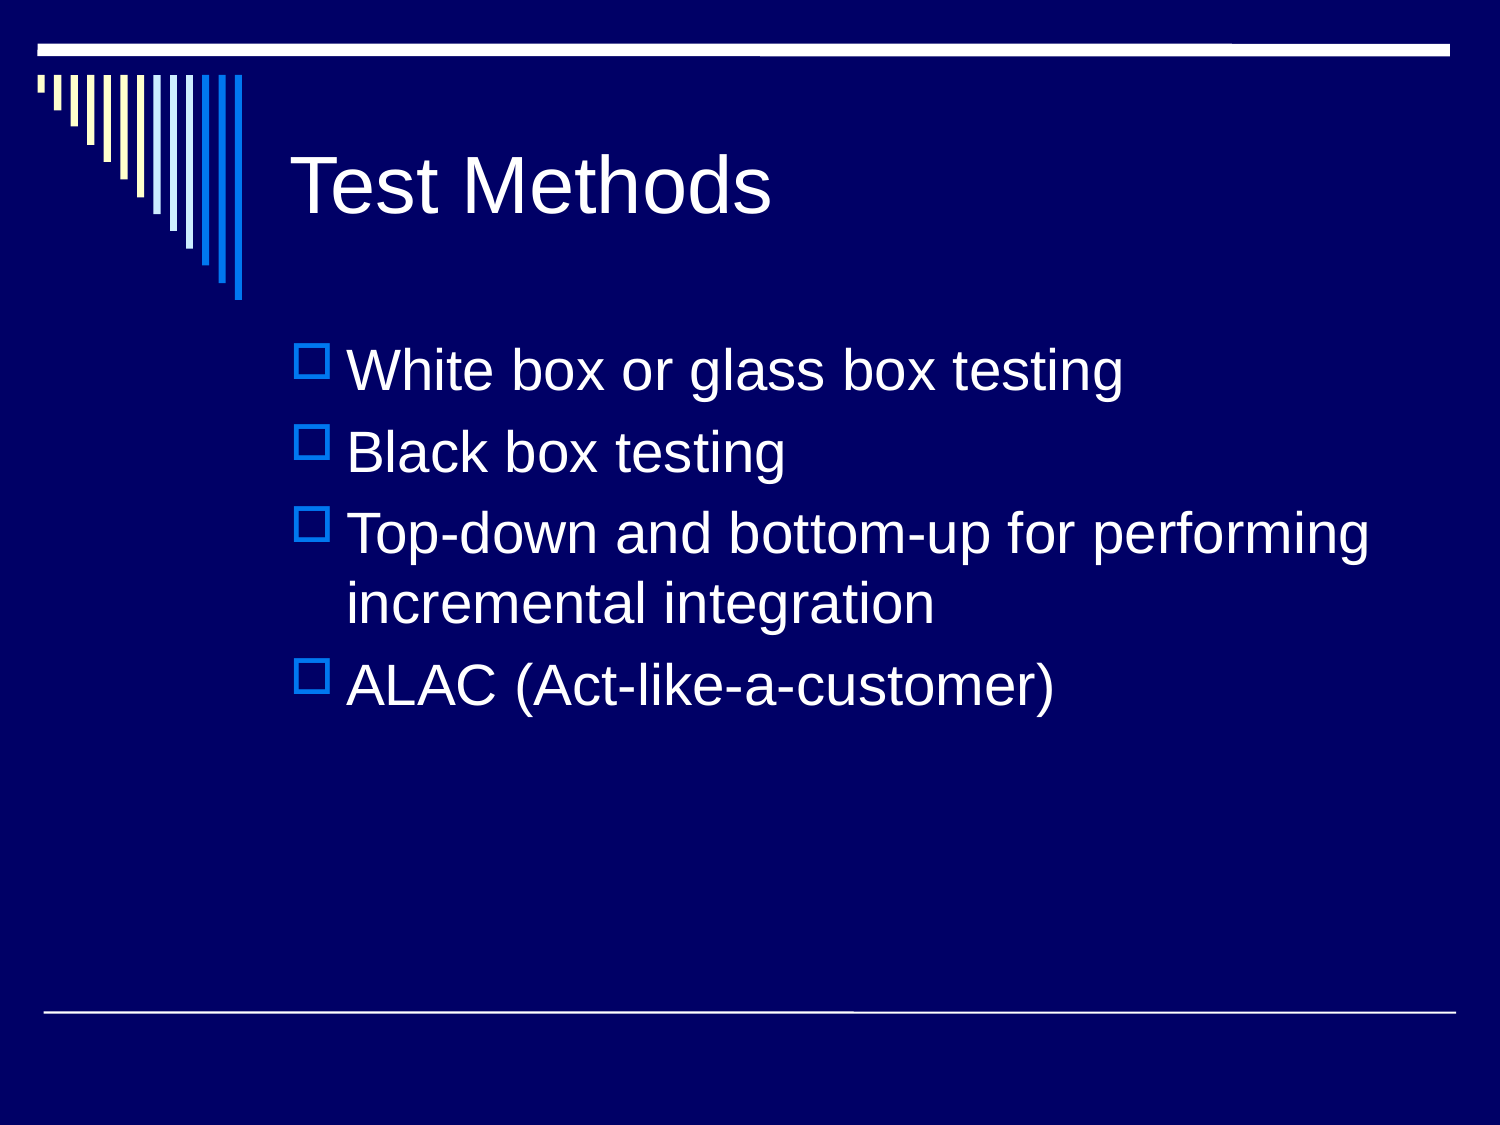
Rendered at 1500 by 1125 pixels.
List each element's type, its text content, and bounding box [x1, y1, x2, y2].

title Test Methods [274, 74, 1426, 288]
list White box or glass box testing Black box testing Top-down and bottom-up for performing incremental integration ALAC (Act-like-a-customer) [274, 324, 1426, 1001]
